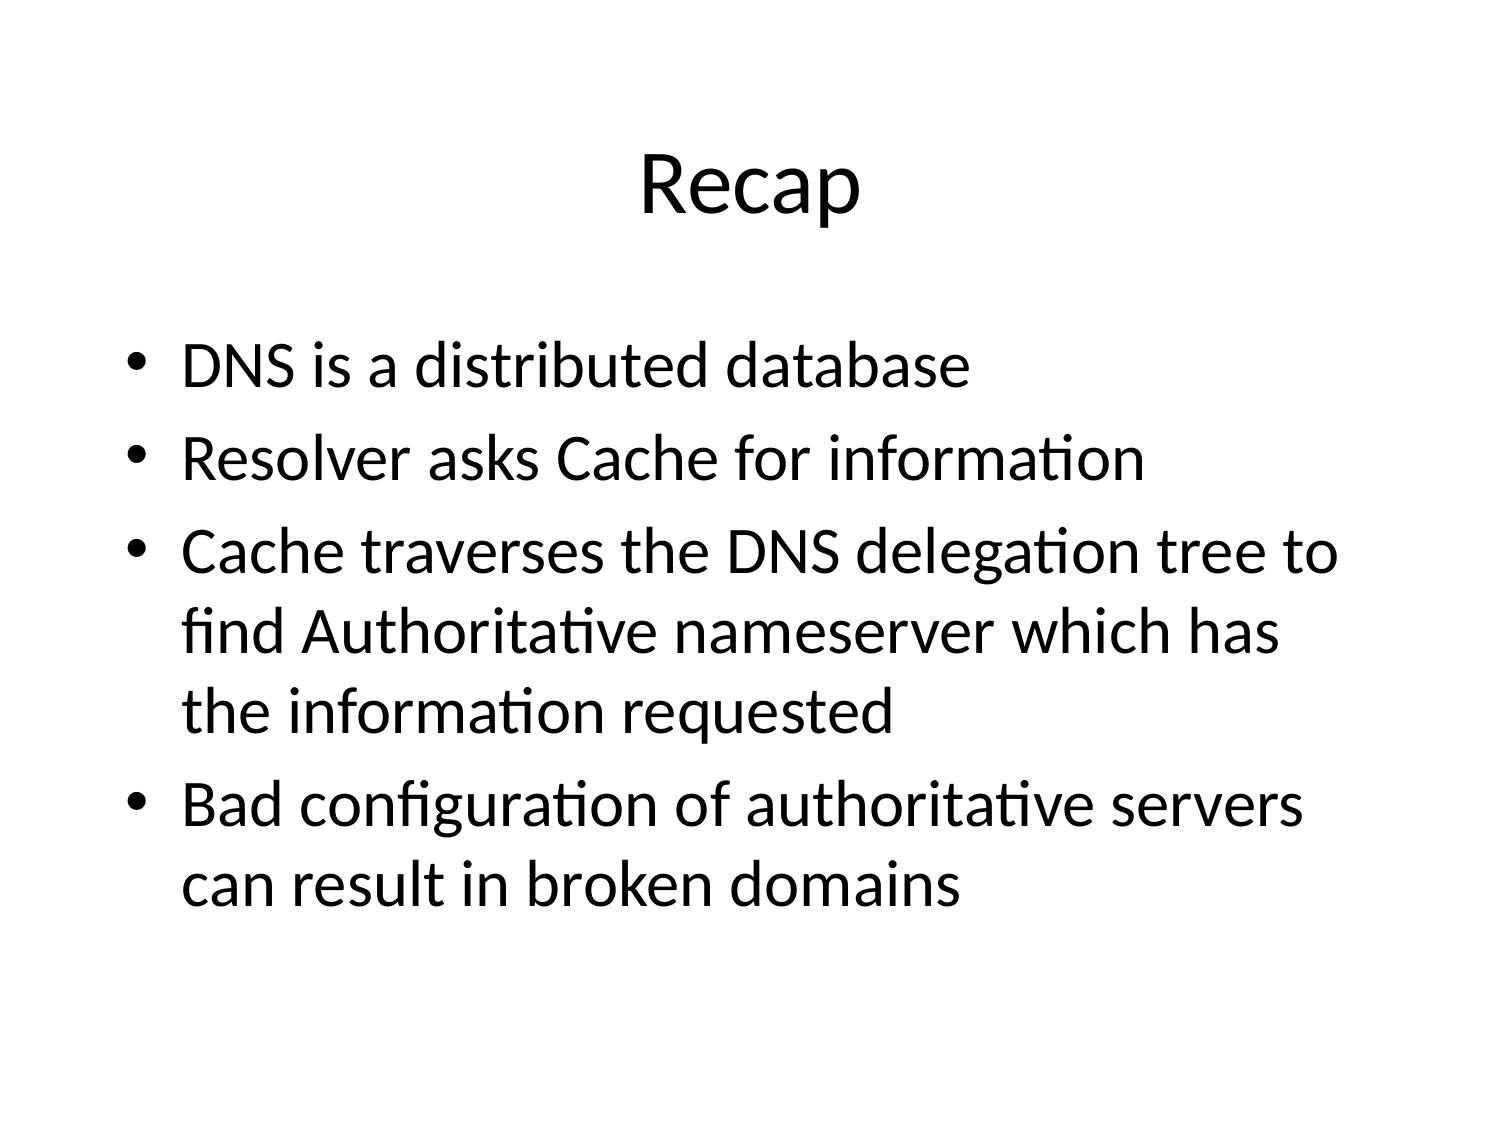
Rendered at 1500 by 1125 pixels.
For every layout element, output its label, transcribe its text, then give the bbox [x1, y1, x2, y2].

title Recap [110, 82, 1392, 271]
list DNS is a distributed database Resolver asks Cache for information Cache traverses the DNS delegation tree to find Authoritative nameserver which has the information requested Bad configuration of authoritative servers can result in broken domains [110, 312, 1392, 1022]
